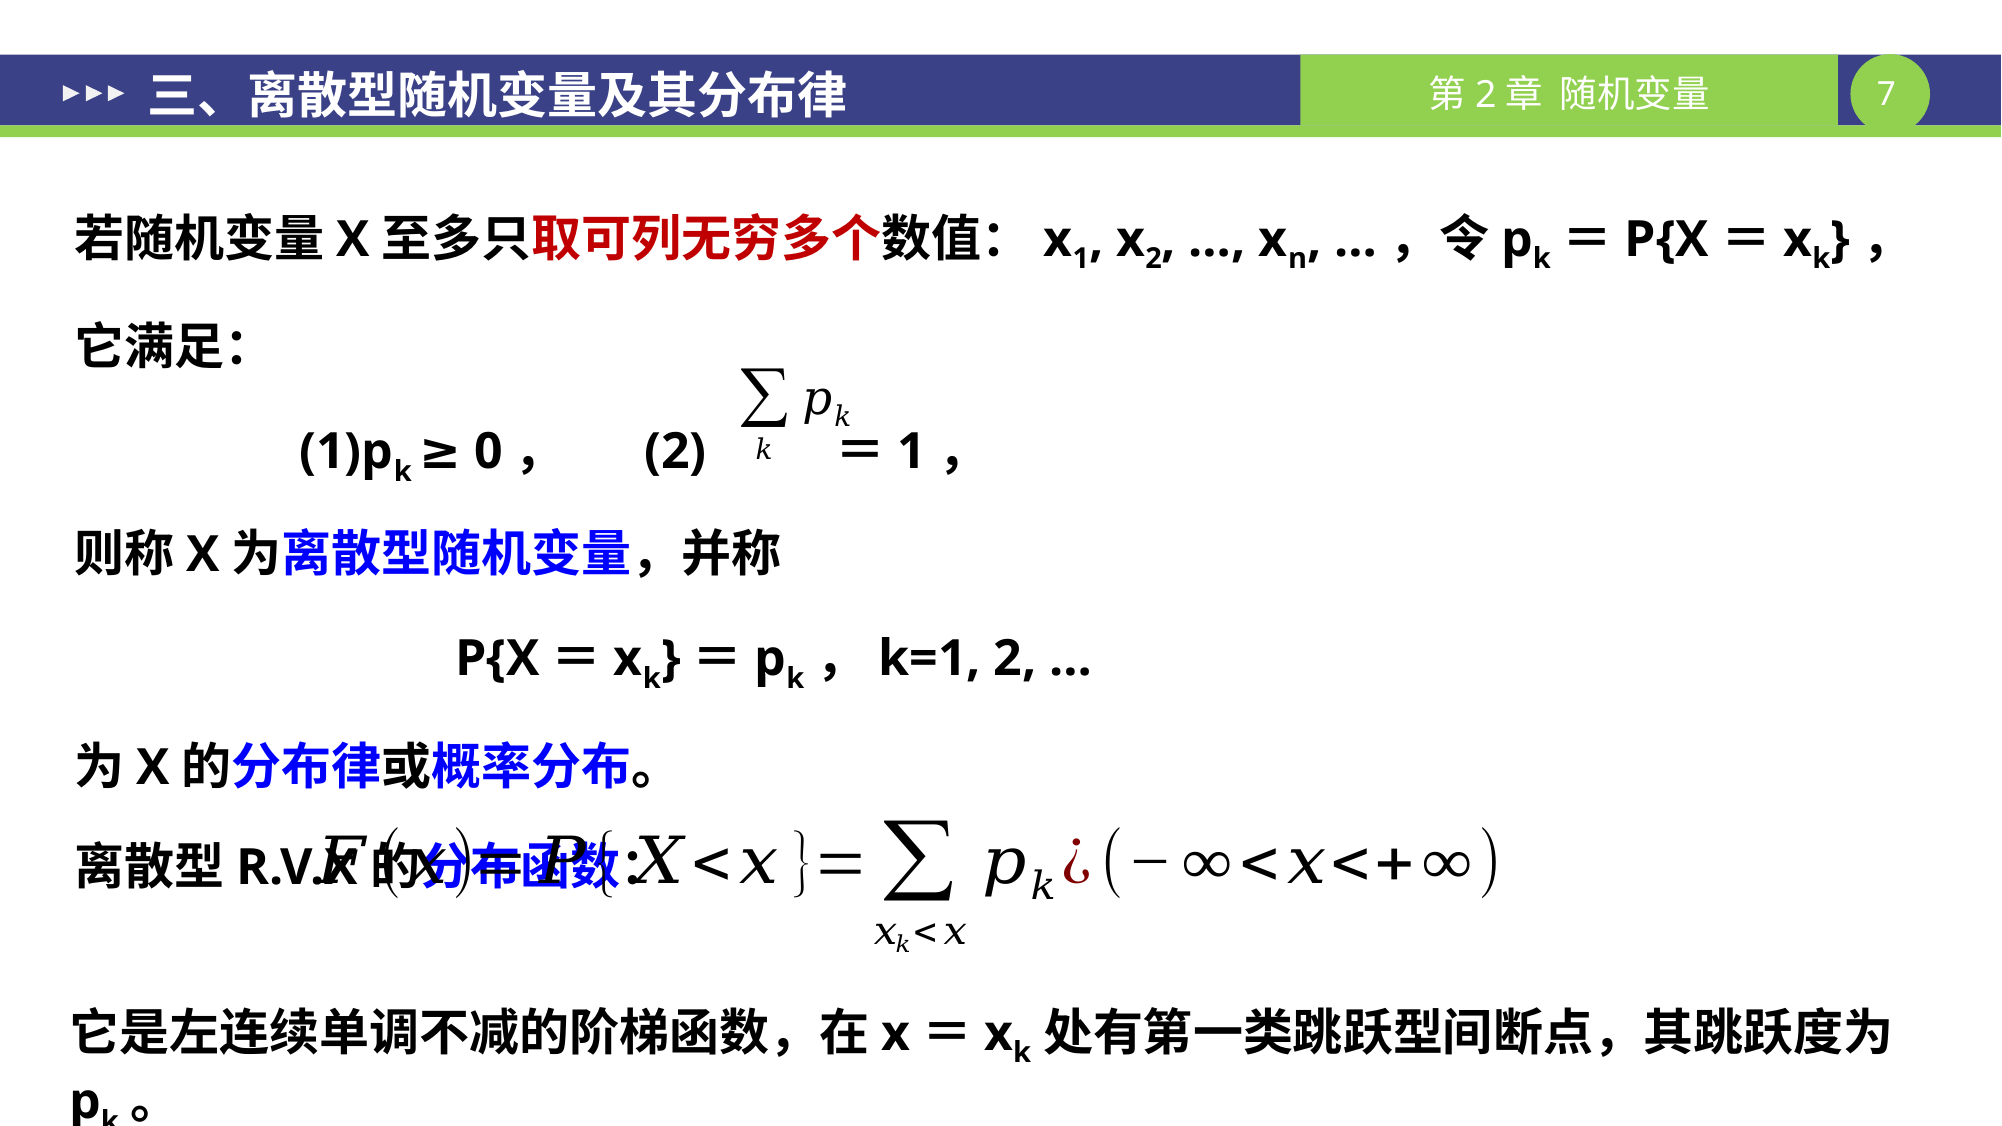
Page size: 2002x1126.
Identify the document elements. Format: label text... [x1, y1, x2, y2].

list 若随机变量X至多只取可列无穷多个数值：x1, x2, …, xn, …，令pk＝P{X＝xk}， 它满足： (1)pk ≥ 0， (2) ＝1， 则称X为离散型随机变量，并称 P{X＝xk}＝pk，k=1, 2, … 为X的分布律或概率分布。 离散型R.V.X的分布函数： [54, 161, 2001, 888]
text_box 它是左连续单调不减的阶梯函数，在x＝xk处有第一类跳跃型间断点，其跳跃度为pk。 [54, 992, 1942, 1126]
title 三、离散型随机变量及其分布律 [127, 57, 1003, 129]
